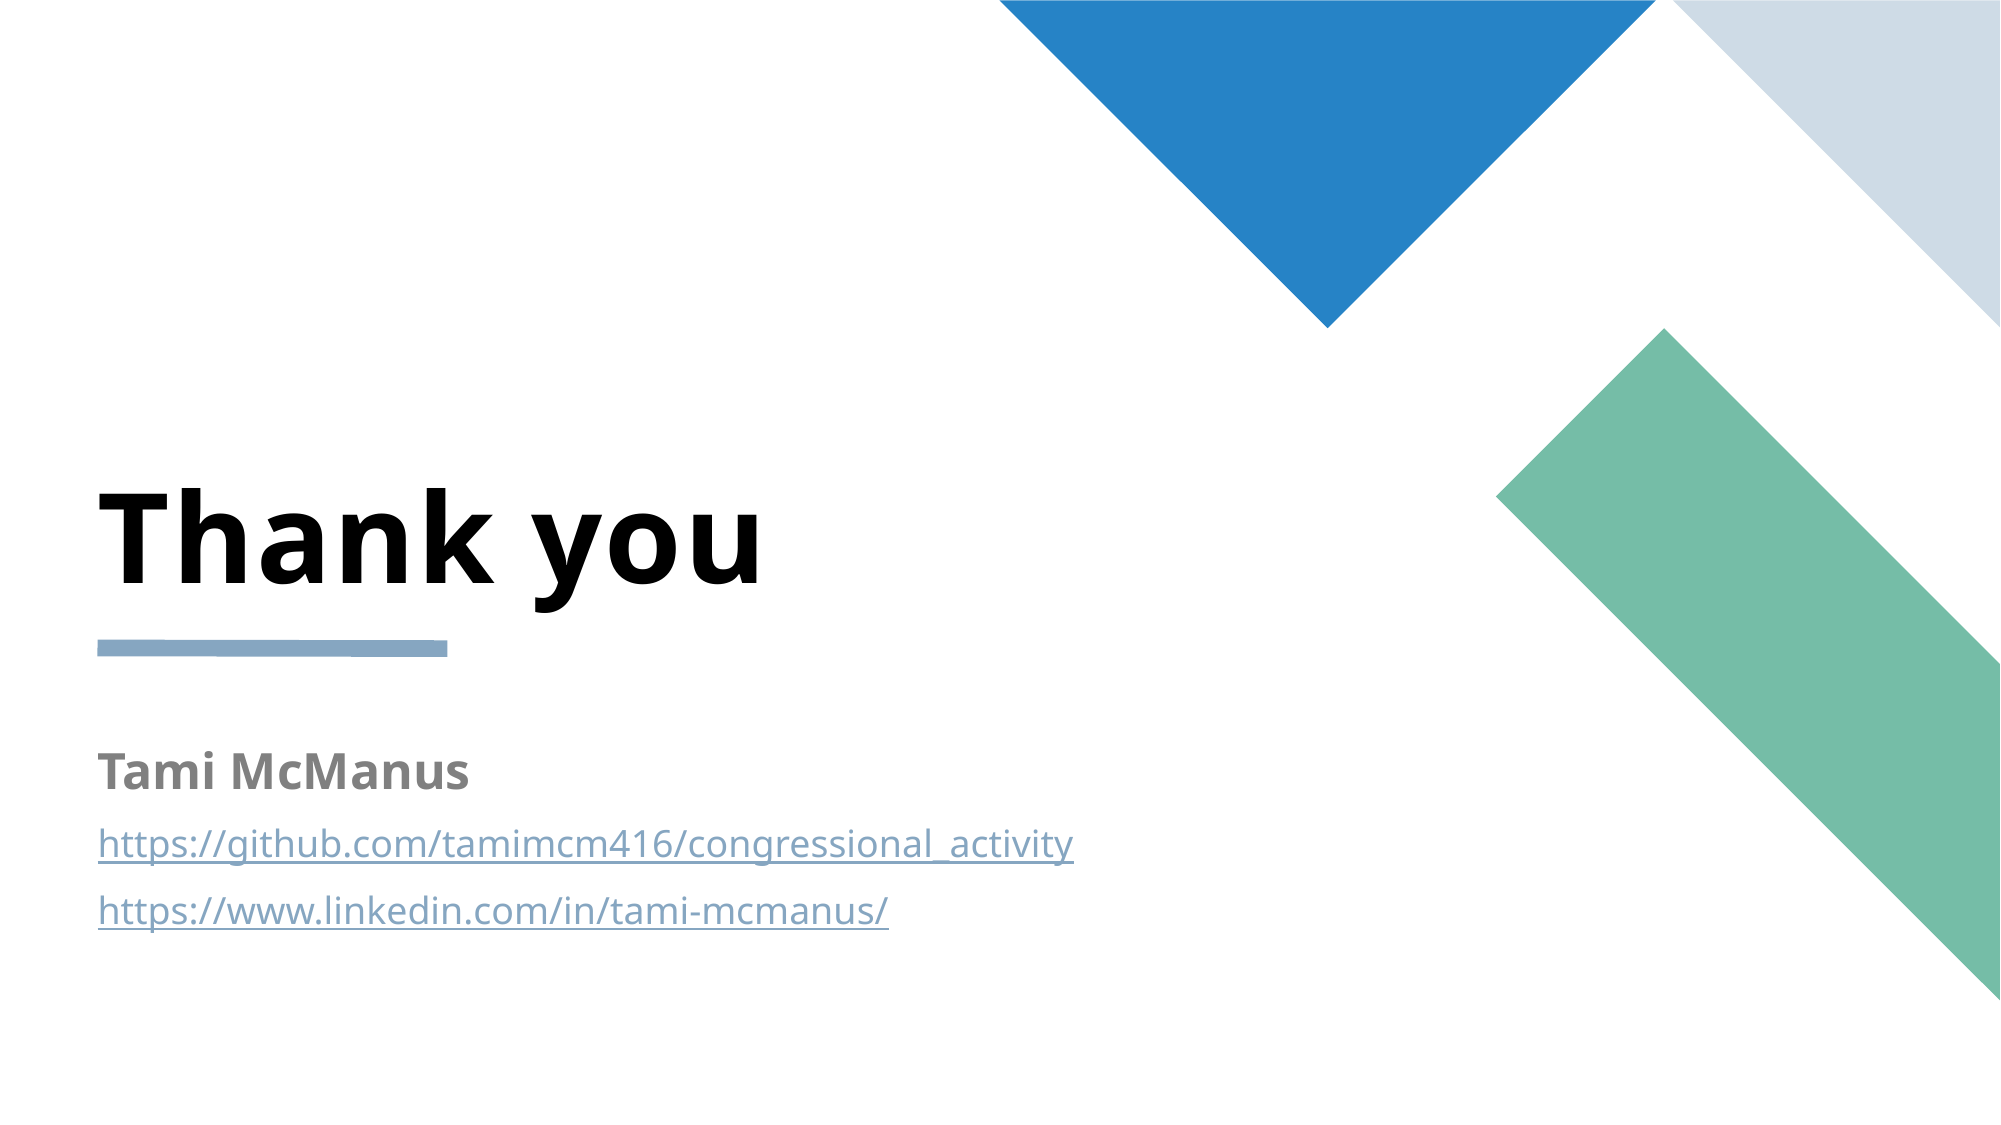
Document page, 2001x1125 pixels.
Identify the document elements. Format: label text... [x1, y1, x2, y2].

list Tami McManus https://github.com/tamimcm416/congressional_activity https://www.linkedin.com/in/tami-mcmanus/ [97, 746, 1568, 1017]
title Thank you [97, 67, 998, 608]
